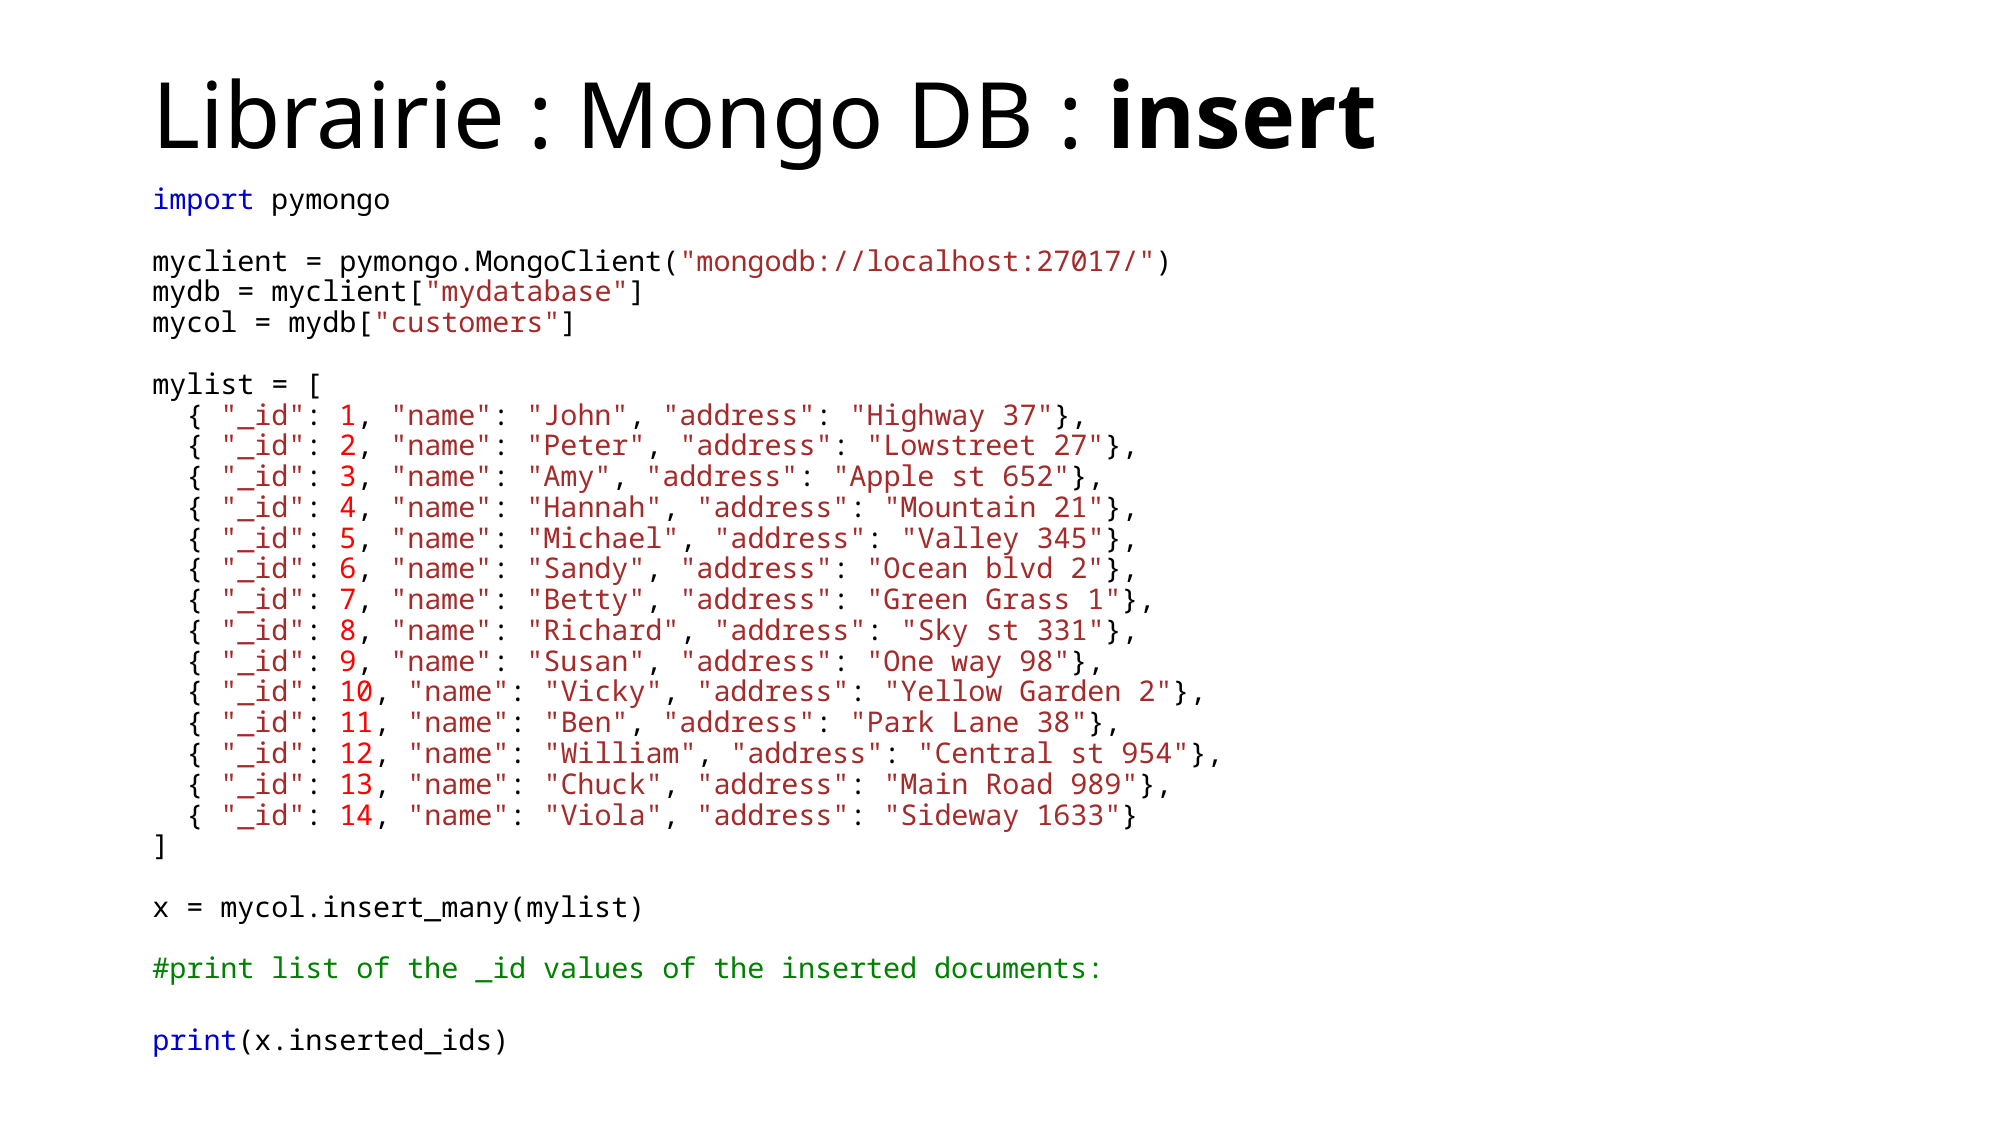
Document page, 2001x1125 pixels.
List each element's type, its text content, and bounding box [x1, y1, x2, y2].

list import pymongo myclient = pymongo.MongoClient("mongodb://localhost:27017/") mydb = myclient["mydatabase"] mycol = mydb["customers"] mylist = [ { "_id": 1, "name": "John", "address": "Highway 37"}, { "_id": 2, "name": "Peter", "address": "Lowstreet 27"}, { "_id": 3, "name": "Amy", "address": "Apple st 652"}, { "_id": 4, "name": "Hannah", "address": "Mountain 21"}, { "_id": 5, "name": "Michael", "address": "Valley 345"}, { "_id": 6, "name": "Sandy", "address": "Ocean blvd 2"}, { "_id": 7, "name": "Betty", "address": "Green Grass 1"}, { "_id": 8, "name": "Richard", "address": "Sky st 331"}, { "_id": 9, "name": "Susan", "address": "One way 98"}, { "_id": 10, "name": "Vicky", "address": "Yellow Garden 2"}, { "_id": 11, "name": "Ben", "address": "Park Lane 38"}, { "_id": 12, "name": "William", "address": "Central st 954"}, { "_id": 13, "name": "Chuck", "address": "Main Road 989"}, { "_id": 14, "name": "Viola", "address": "Sideway 1633"} ] x = mycol.insert_many(mylist) #print list of the _id values of the inserted documents: print(x.inserted_ids) [137, 177, 1863, 1066]
title Librairie : Mongo DB : insert [137, 59, 1863, 177]
